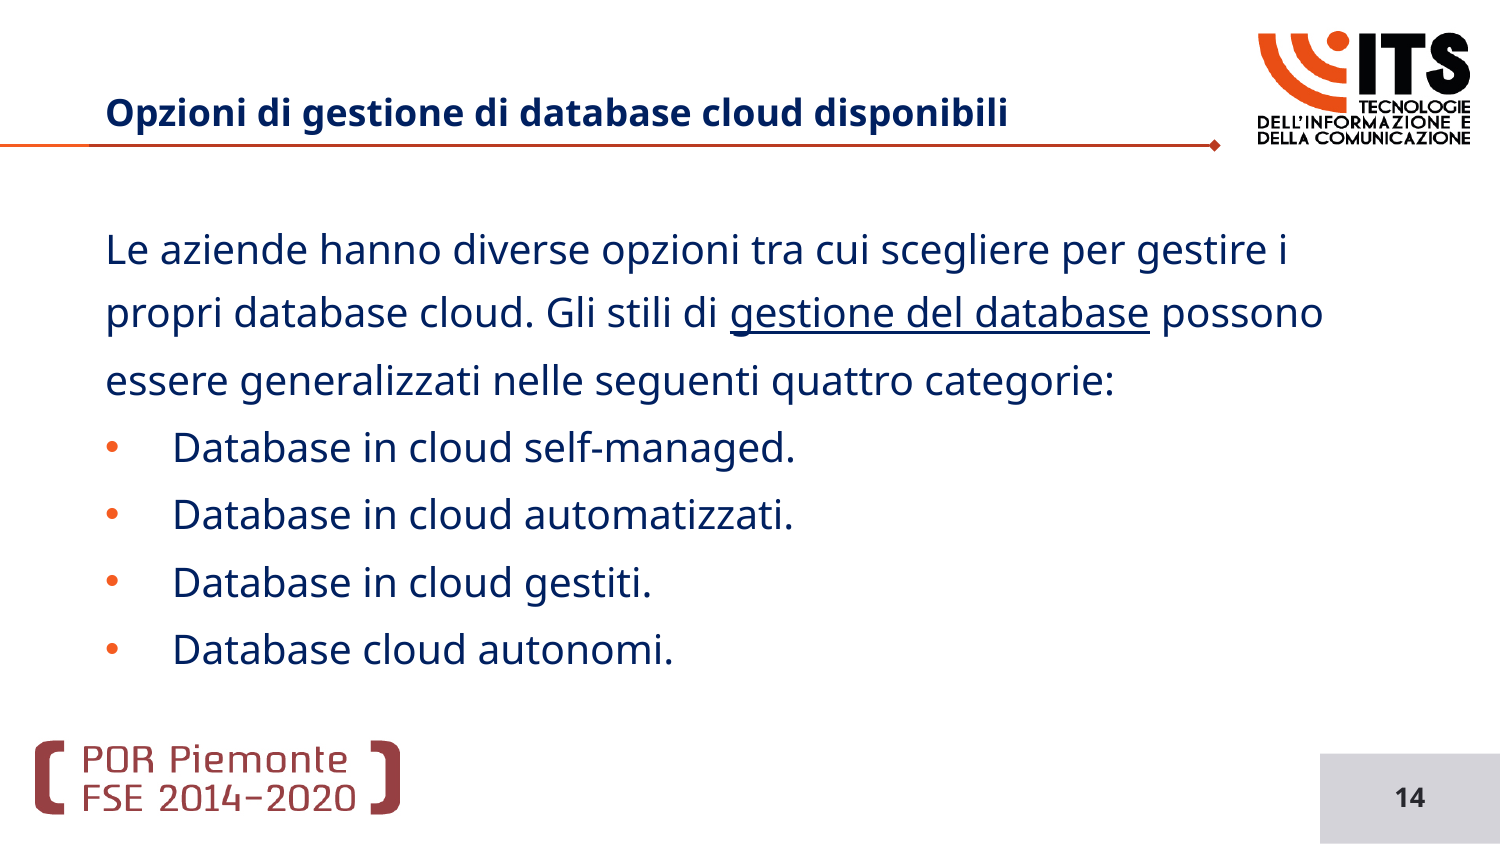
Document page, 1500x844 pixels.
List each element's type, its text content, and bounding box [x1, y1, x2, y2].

slide_number 14 [1320, 753, 1500, 844]
title Opzioni di gestione di database cloud disponibili [90, 59, 1215, 150]
list Le aziende hanno diverse opzioni tra cui scegliere per gestire i propri database cloud. Gli stili di gestione del database possono essere generalizzati nelle seguenti quattro categorie: Database in cloud self-managed. Database in cloud automatizzati. Database in cloud gestiti. Database cloud autonomi. [90, 196, 1430, 703]
picture [0, 0, 1500, 844]
